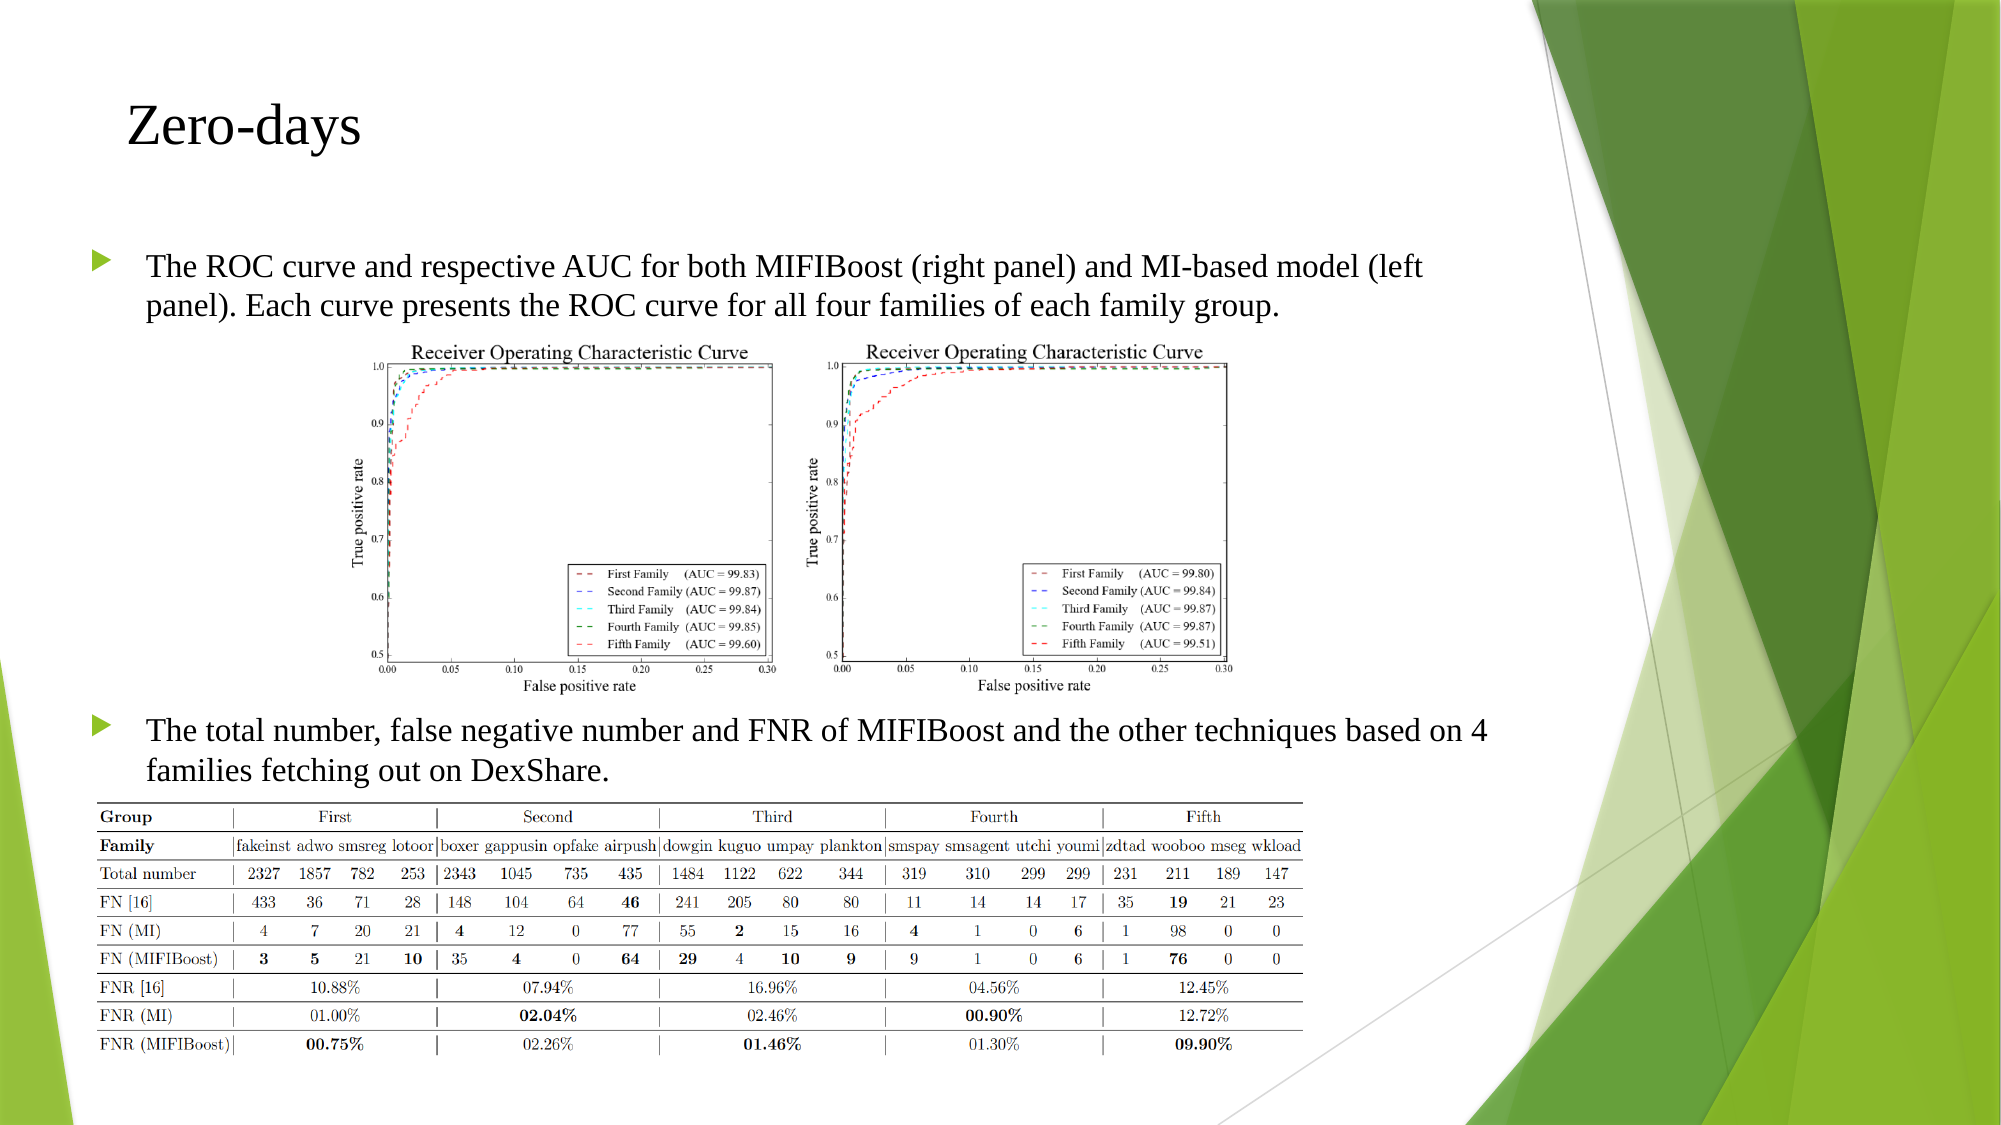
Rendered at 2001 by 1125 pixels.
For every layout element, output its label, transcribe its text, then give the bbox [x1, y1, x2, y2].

picture [349, 338, 1236, 697]
title Zero-days [111, 78, 1575, 295]
list The ROC curve and respective AUC for both MIFIBoost (right panel) and MI-based model (left panel). Each curve presents the ROC curve for all four families of each family group. The total number, false negative number and FNR of MIFIBoost and the other techniques based on 4 families fetching out on DexShare. [74, 236, 1534, 984]
picture [96, 798, 1303, 1057]
